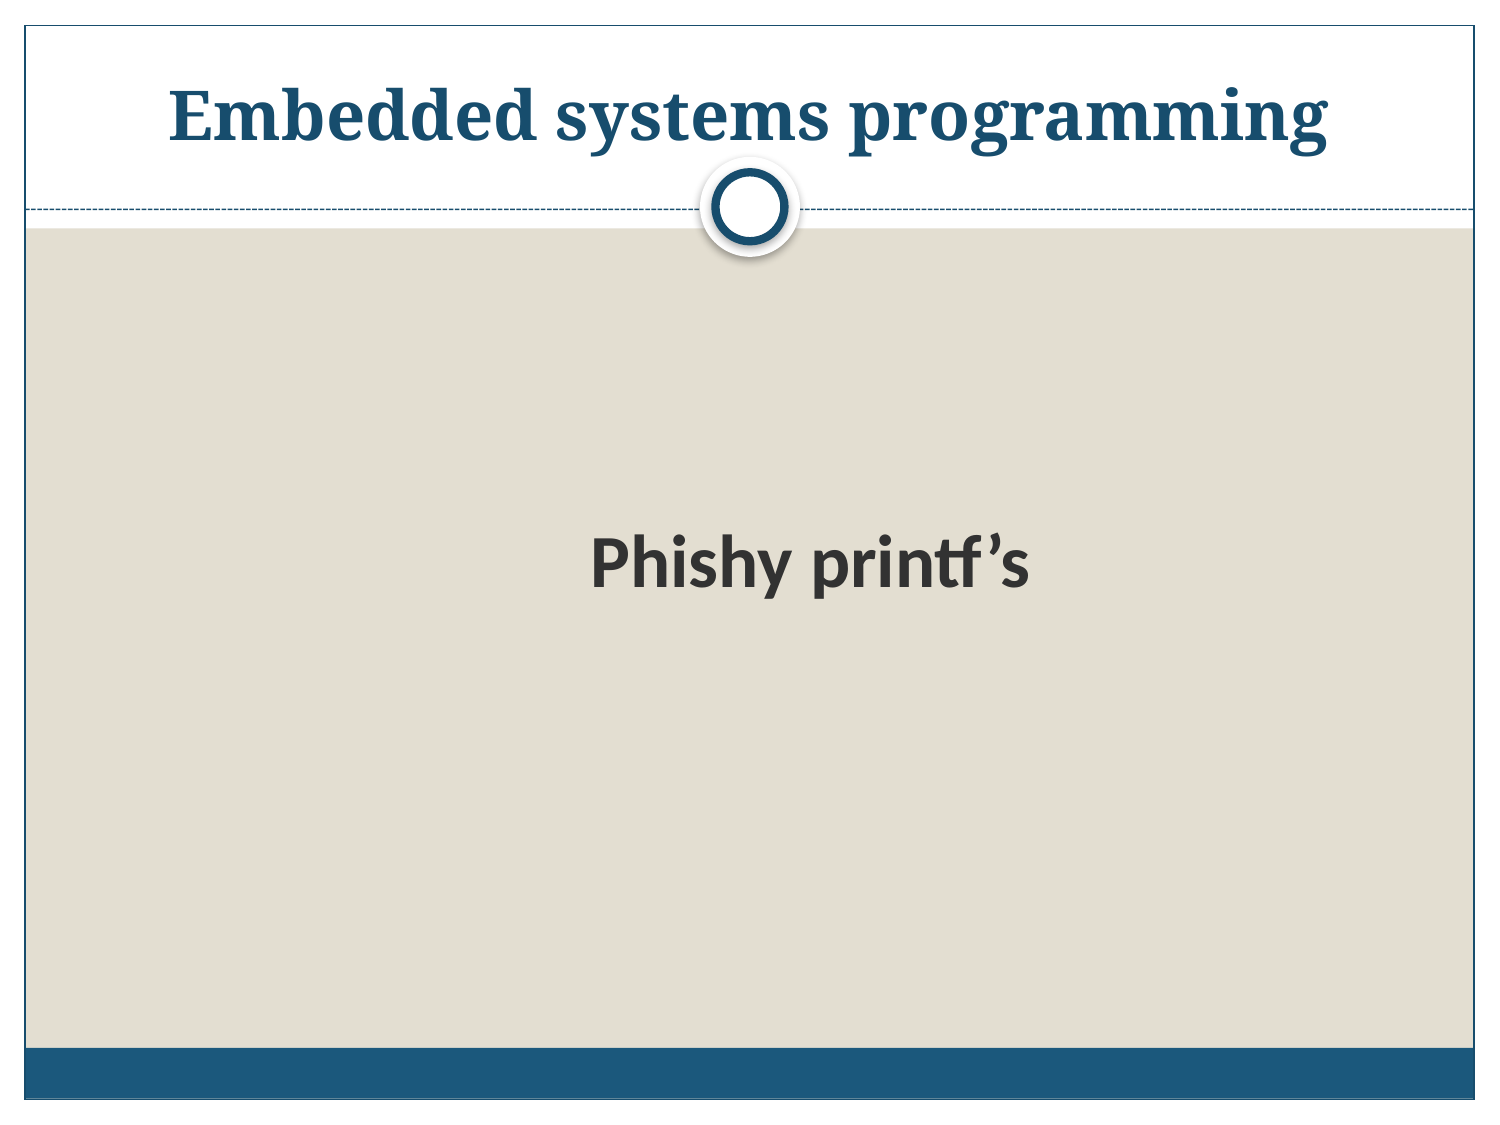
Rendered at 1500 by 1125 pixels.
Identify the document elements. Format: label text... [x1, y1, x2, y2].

list Phishy printf’s [49, 250, 1445, 1001]
title Embedded systems programming [49, 37, 1450, 162]
